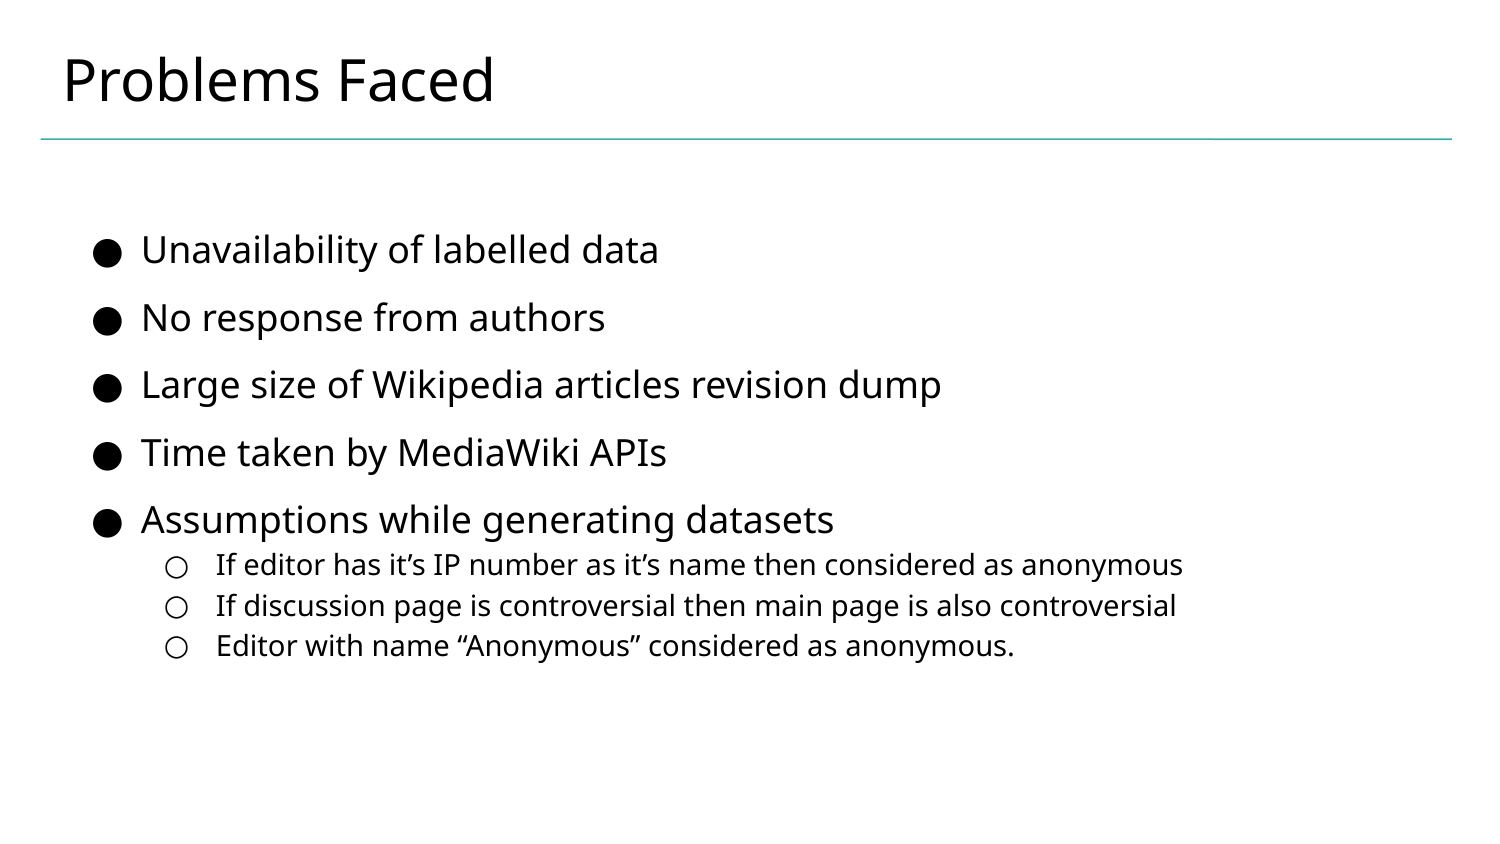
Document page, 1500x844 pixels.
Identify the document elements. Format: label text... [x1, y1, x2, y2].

text_box Problems Faced [47, 27, 1446, 122]
text_box Unavailability of labelled data No response from authors Large size of Wikipedia articles revision dump Time taken by MediaWiki APIs Assumptions while generating datasets If editor has it’s IP number as it’s name then considered as anonymous If discussion page is controversial then main page is also controversial Editor with name “Anonymous” considered as anonymous. [51, 189, 1449, 750]
